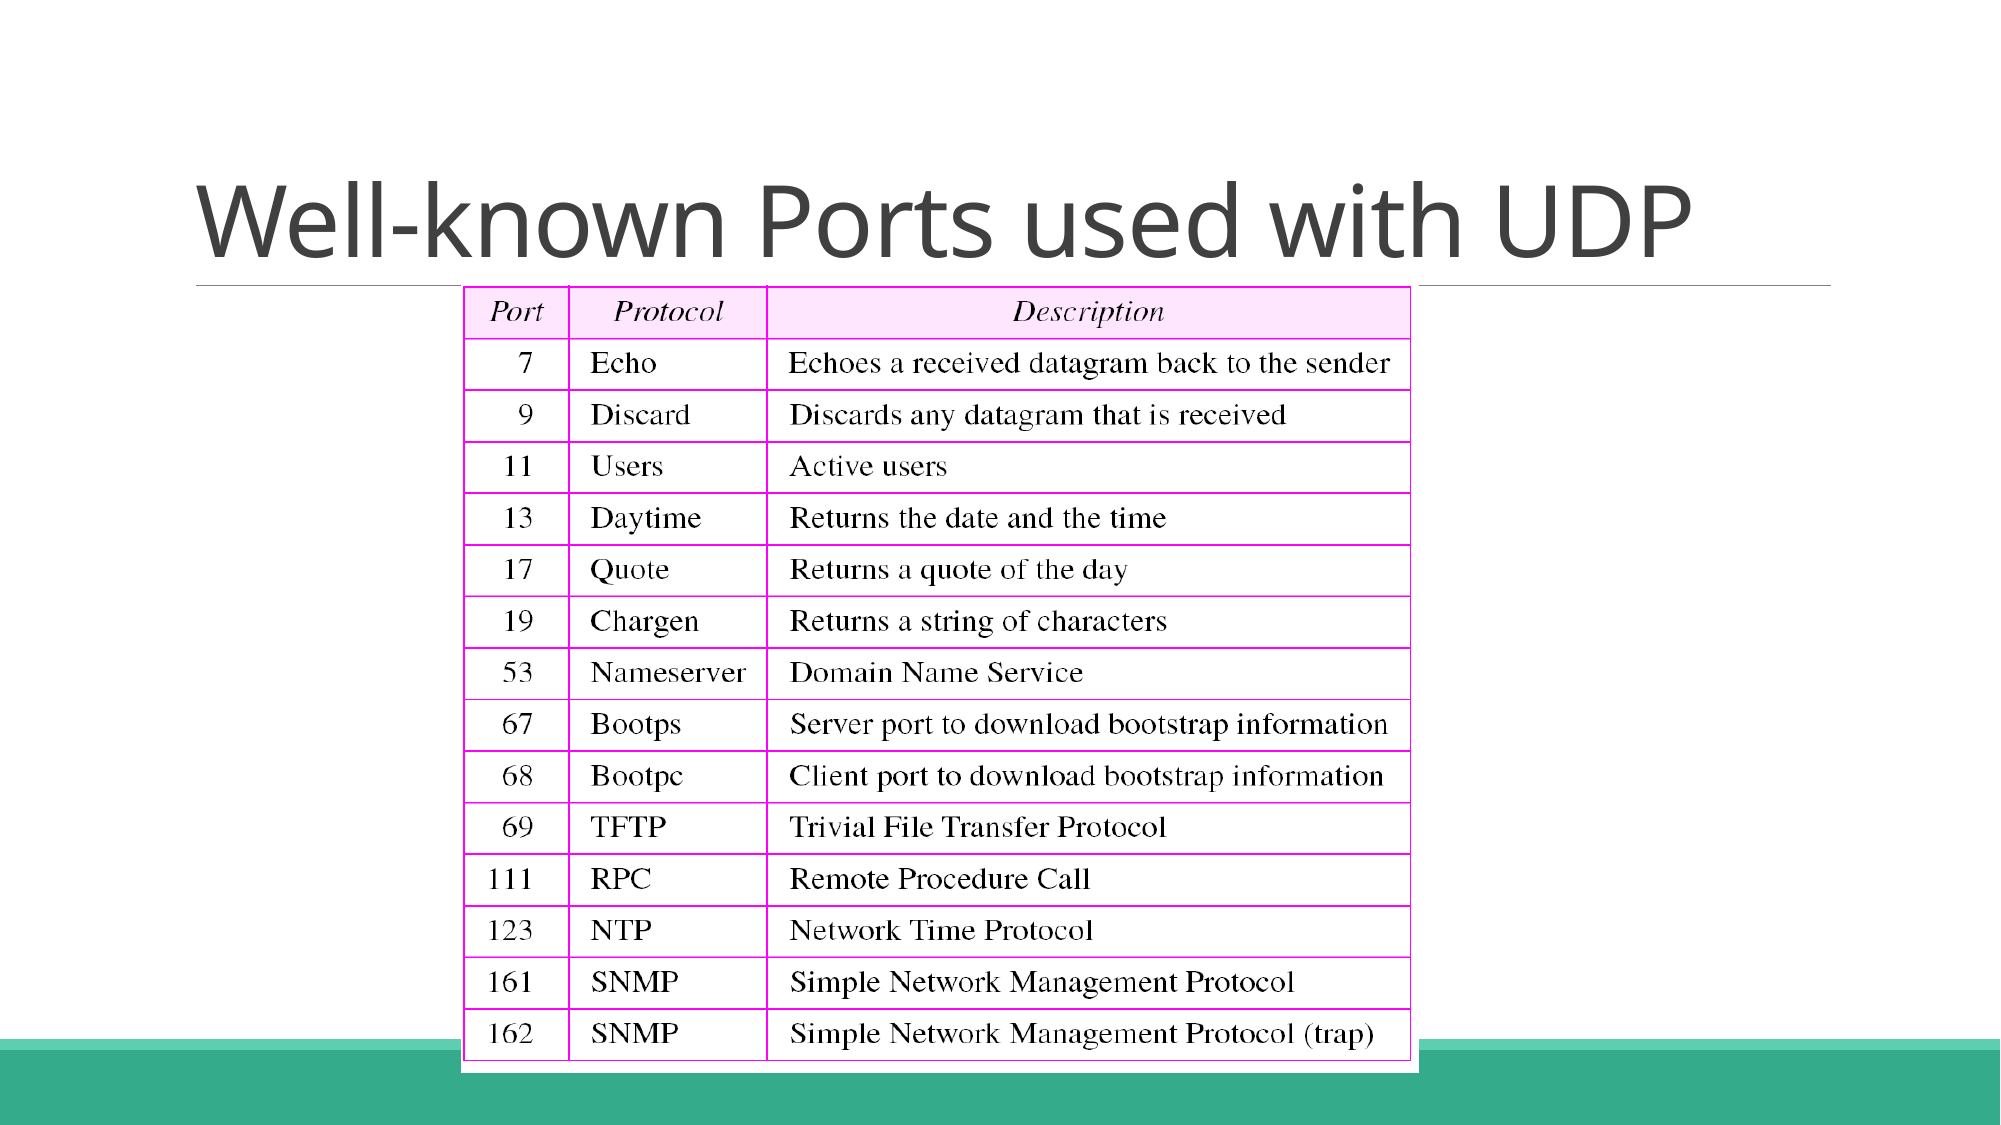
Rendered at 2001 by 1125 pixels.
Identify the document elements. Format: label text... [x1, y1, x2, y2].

title Well-known Ports used with UDP [180, 47, 1830, 285]
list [460, 284, 1420, 1074]
